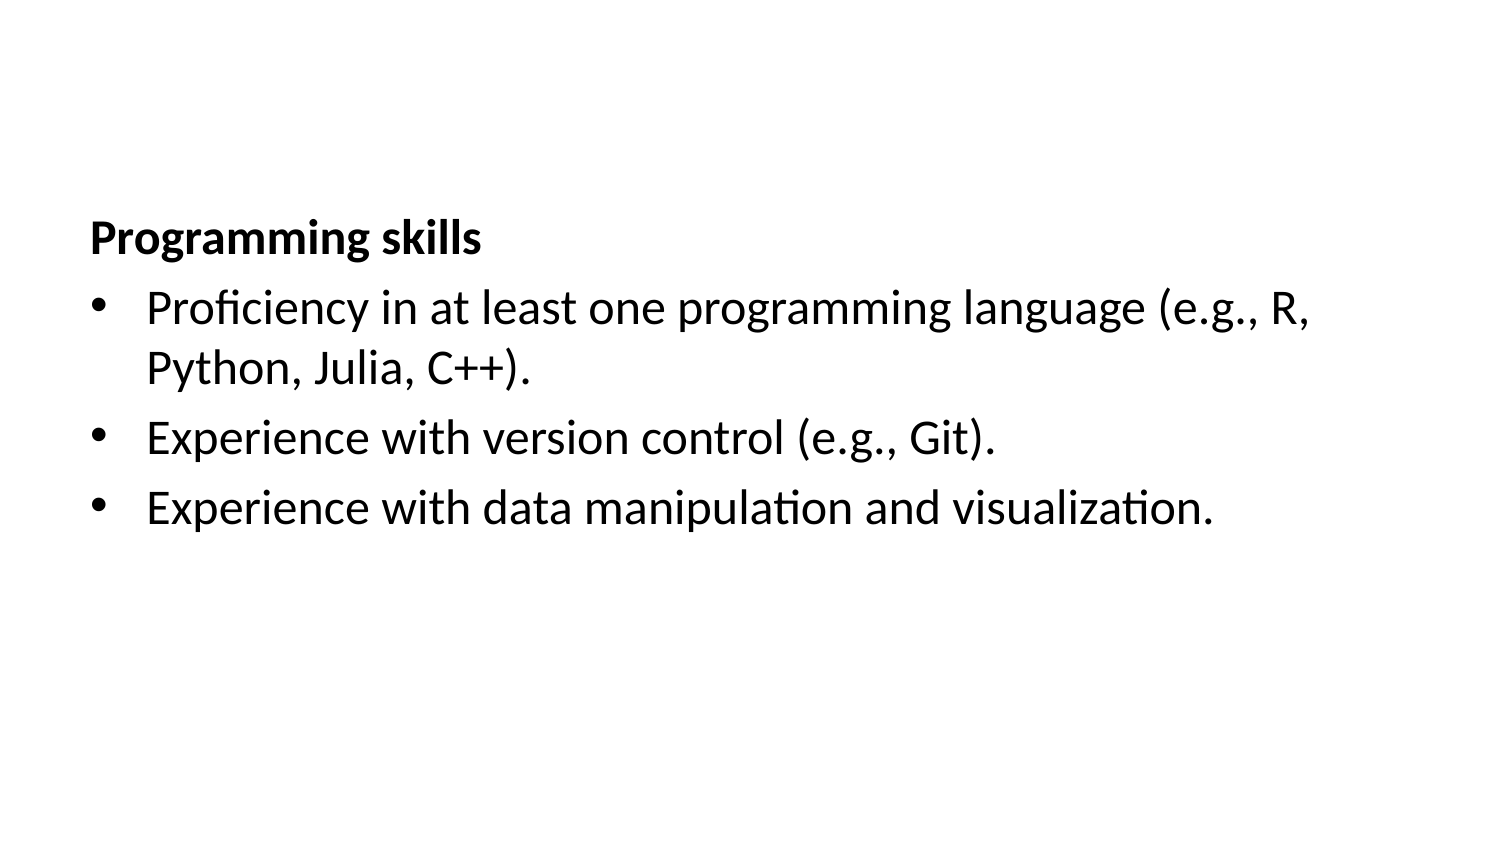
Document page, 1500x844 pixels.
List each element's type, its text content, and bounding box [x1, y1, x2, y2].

list Programming skills Proficiency in at least one programming language (e.g., R, Python, Julia, C++). Experience with version control (e.g., Git). Experience with data manipulation and visualization. [75, 196, 1425, 754]
